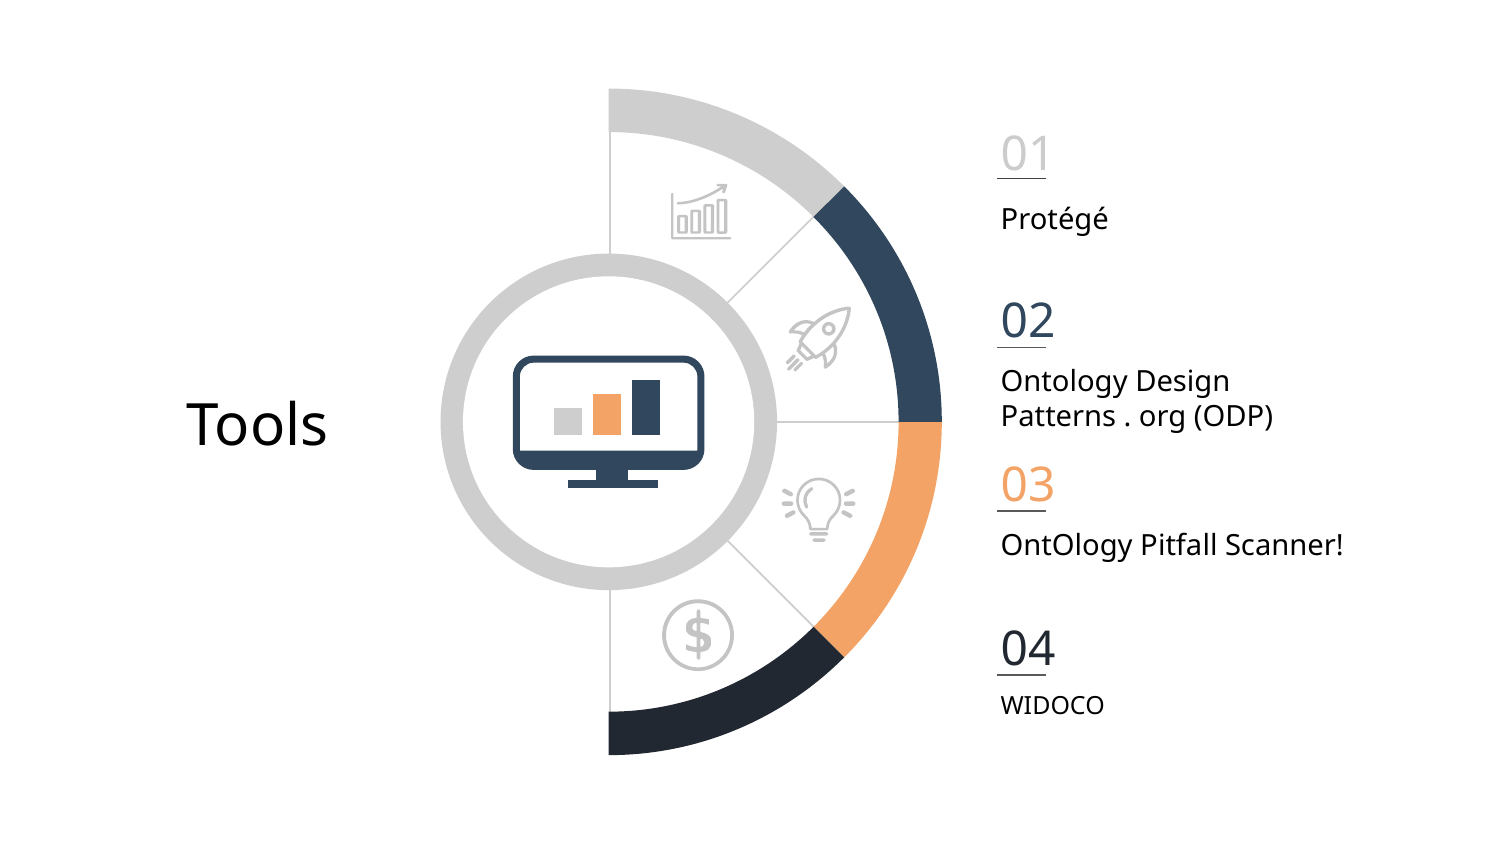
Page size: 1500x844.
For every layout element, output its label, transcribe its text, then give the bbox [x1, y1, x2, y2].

text_box 01 [985, 122, 1382, 178]
text_box WIDOCO [985, 674, 1382, 750]
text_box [440, 88, 943, 756]
text_box Ontology Design Patterns . org (ODP) [985, 347, 1382, 423]
text_box Tools [75, 218, 435, 625]
text_box 03 [985, 453, 1382, 511]
text_box OntOlogy Pitfall Scanner! [985, 511, 1382, 587]
text_box 02 [985, 289, 1382, 347]
text_box 04 [985, 616, 1382, 674]
text_box Protégé [985, 178, 1382, 254]
